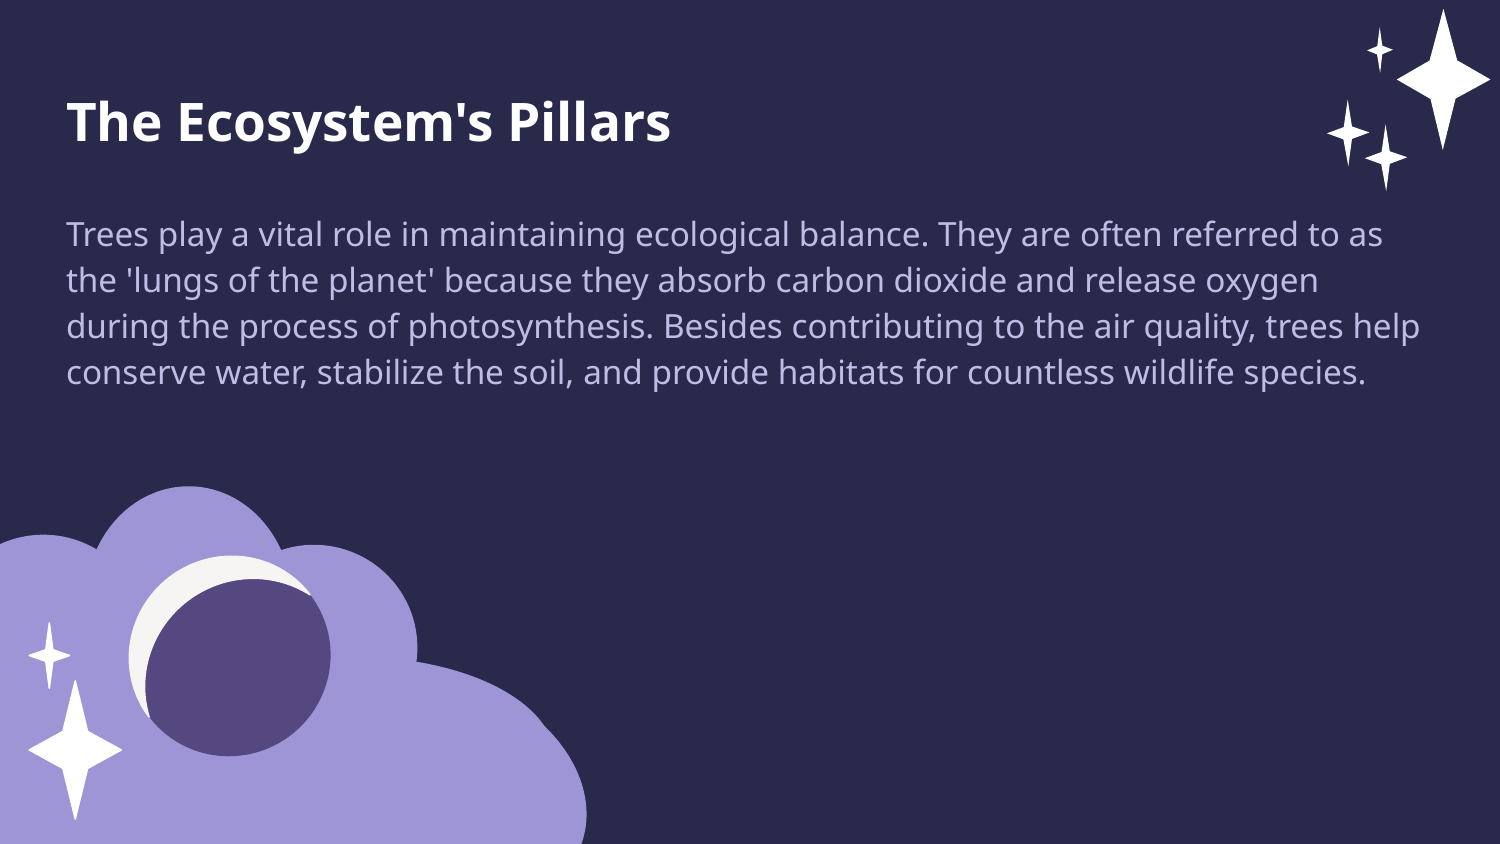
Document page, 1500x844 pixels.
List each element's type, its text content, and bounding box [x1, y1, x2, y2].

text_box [0, 486, 621, 844]
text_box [1326, 8, 1491, 192]
text_box Trees play a vital role in maintaining ecological balance. They are often referred to as the 'lungs of the planet' because they absorb carbon dioxide and release oxygen during the process of photosynthesis. Besides contributing to the air quality, trees help conserve water, stabilize the soil, and provide habitats for countless wildlife species. [51, 192, 1449, 465]
text_box The Ecosystem's Pillars [51, 72, 1321, 167]
